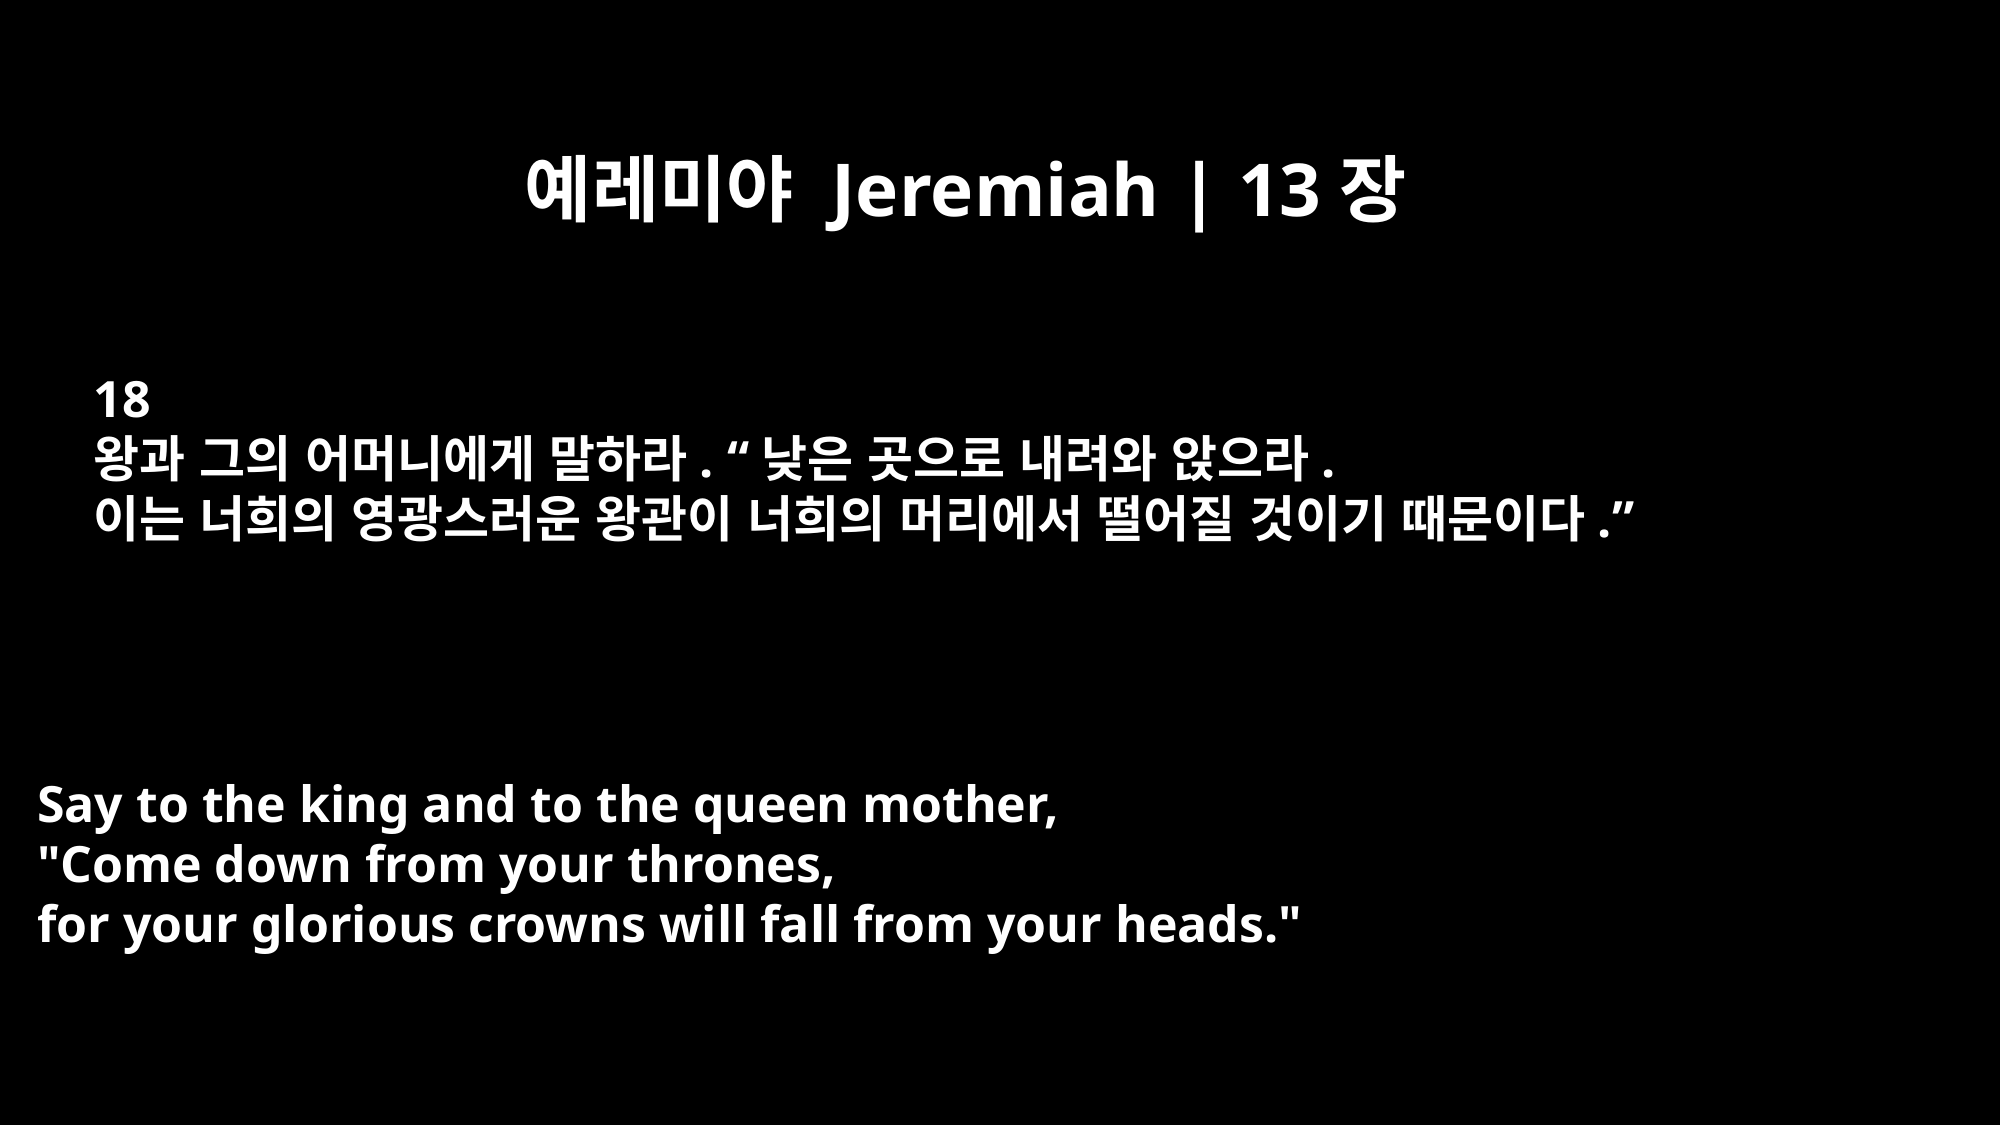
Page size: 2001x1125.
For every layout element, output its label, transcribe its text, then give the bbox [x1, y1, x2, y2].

text_box 18 왕과 그의 어머니에게 말하라. “낮은 곳으로 내려와 앉으라. 이는 너희의 영광스러운 왕관이 너희의 머리에서 떨어질 것이기 때문이다.” [79, 359, 1650, 555]
text_box Say to the king and to the queen mother, "Come down from your thrones, for your glorious crowns will fall from your heads." [22, 764, 1318, 960]
text_box 예레미야 Jeremiah | 13장 [510, 136, 1422, 239]
